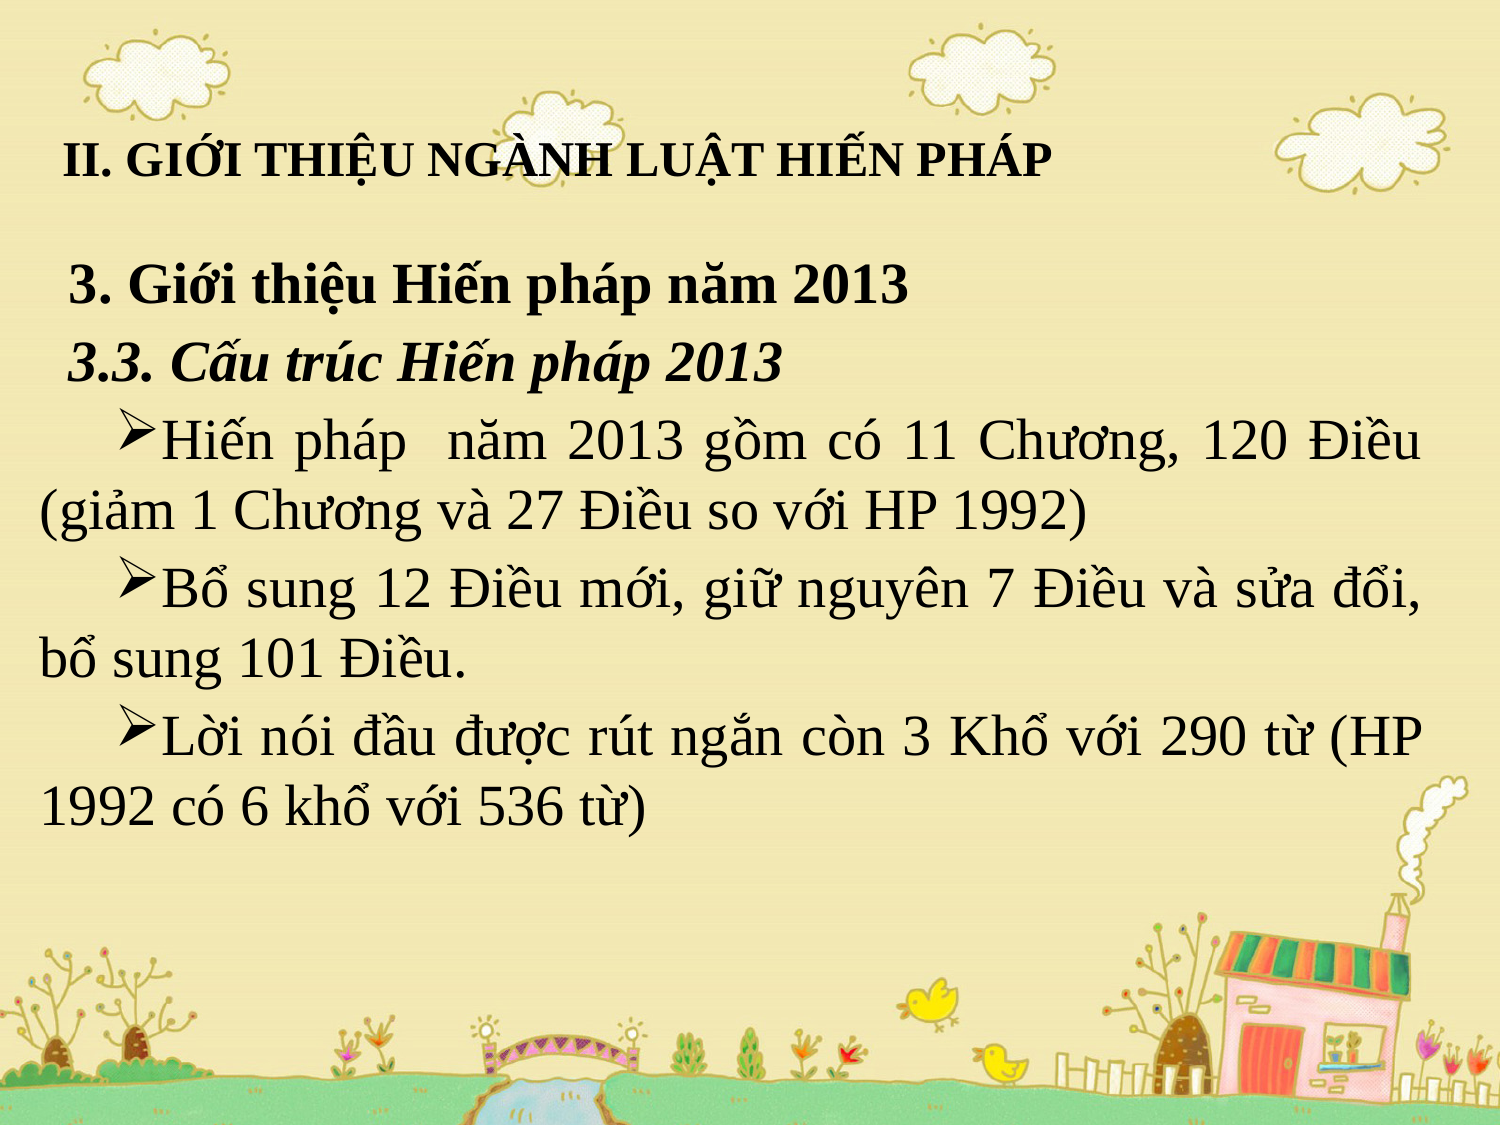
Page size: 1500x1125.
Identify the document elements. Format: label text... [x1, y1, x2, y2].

list 3. Giới thiệu Hiến pháp năm 2013 3.3. Cấu trúc Hiến pháp 2013 Hiến pháp năm 2013 gồm có 11 Chương, 120 Điều (giảm 1 Chương và 27 Điều so với HP 1992) Bổ sung 12 Điều mới, giữ nguyên 7 Điều và sửa đổi, bổ sung 101 Điều. Lời nói đầu được rút ngắn còn 3 Khổ với 290 từ (HP 1992 có 6 khổ với 536 từ) [24, 237, 1438, 963]
picture [0, 0, 1500, 1125]
title II. GIỚI THIỆU NGÀNH LUẬT HIẾN PHÁP [0, 99, 1125, 213]
